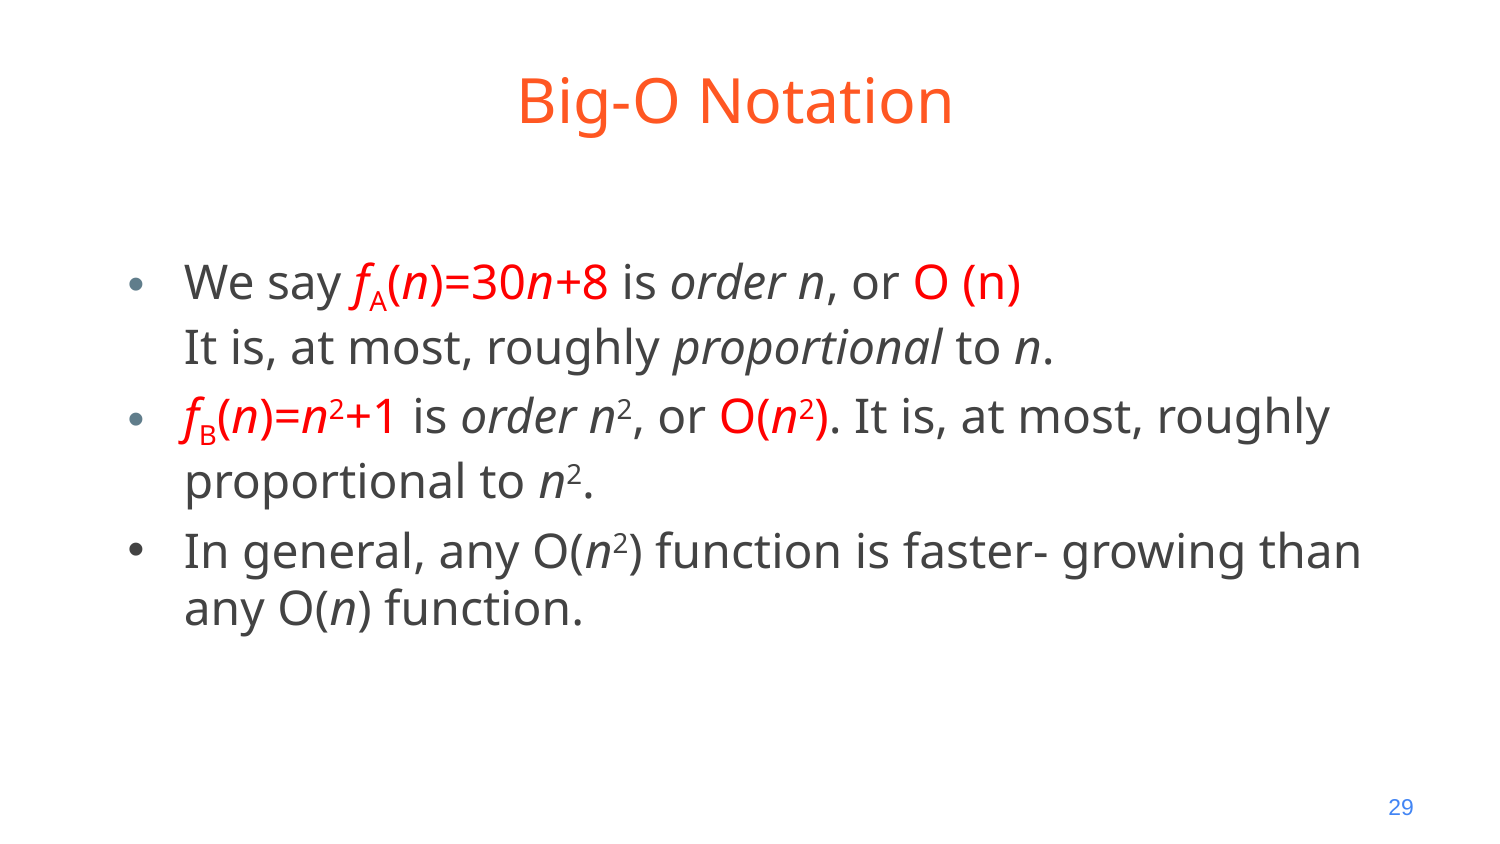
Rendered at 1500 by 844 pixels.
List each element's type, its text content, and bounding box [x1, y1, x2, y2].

title Big-O Notation [60, 56, 1411, 141]
list We say fA(n)=30n+8 is order n, or O (n) It is, at most, roughly proportional to n. fB(n)=n2+1 is order n2, or O(n2). It is, at most, roughly proportional to n2. In general, any O(n2) function is faster- growing than any O(n) function. [112, 243, 1388, 779]
slide_number ‹#› [1074, 787, 1425, 827]
